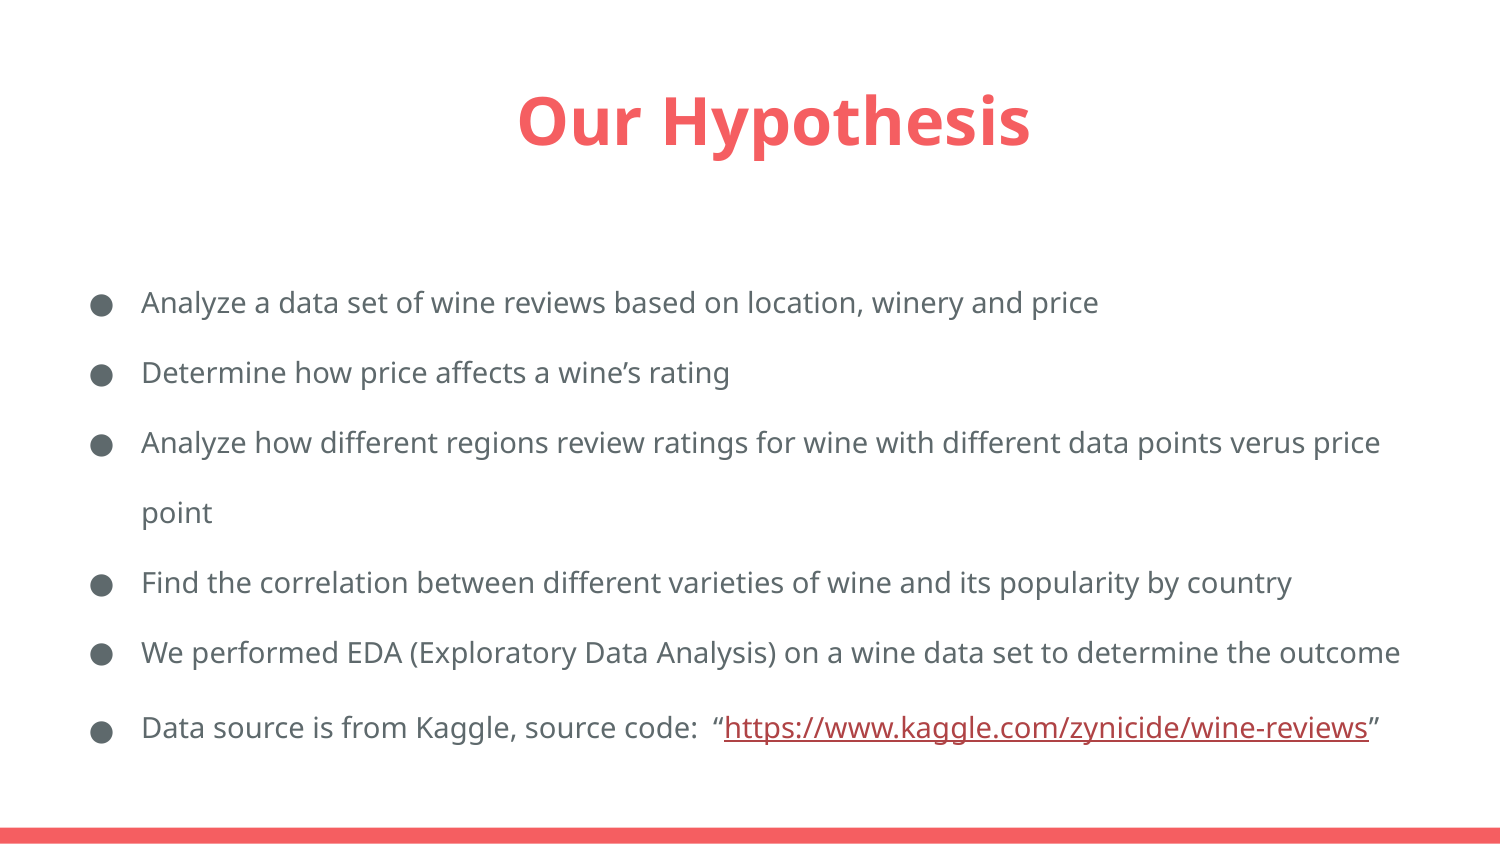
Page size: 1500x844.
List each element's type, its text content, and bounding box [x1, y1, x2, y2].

list Analyze a data set of wine reviews based on location, winery and price Determine how price affects a wine’s rating Analyze how different regions review ratings for wine with different data points verus price point Find the correlation between different varieties of wine and its popularity by country We performed EDA (Exploratory Data Analysis) on a wine data set to determine the outcome Data source is from Kaggle, source code: “https://www.kaggle.com/zynicide/wine-reviews” [51, 234, 1449, 750]
title Our Hypothesis [51, 64, 1449, 167]
